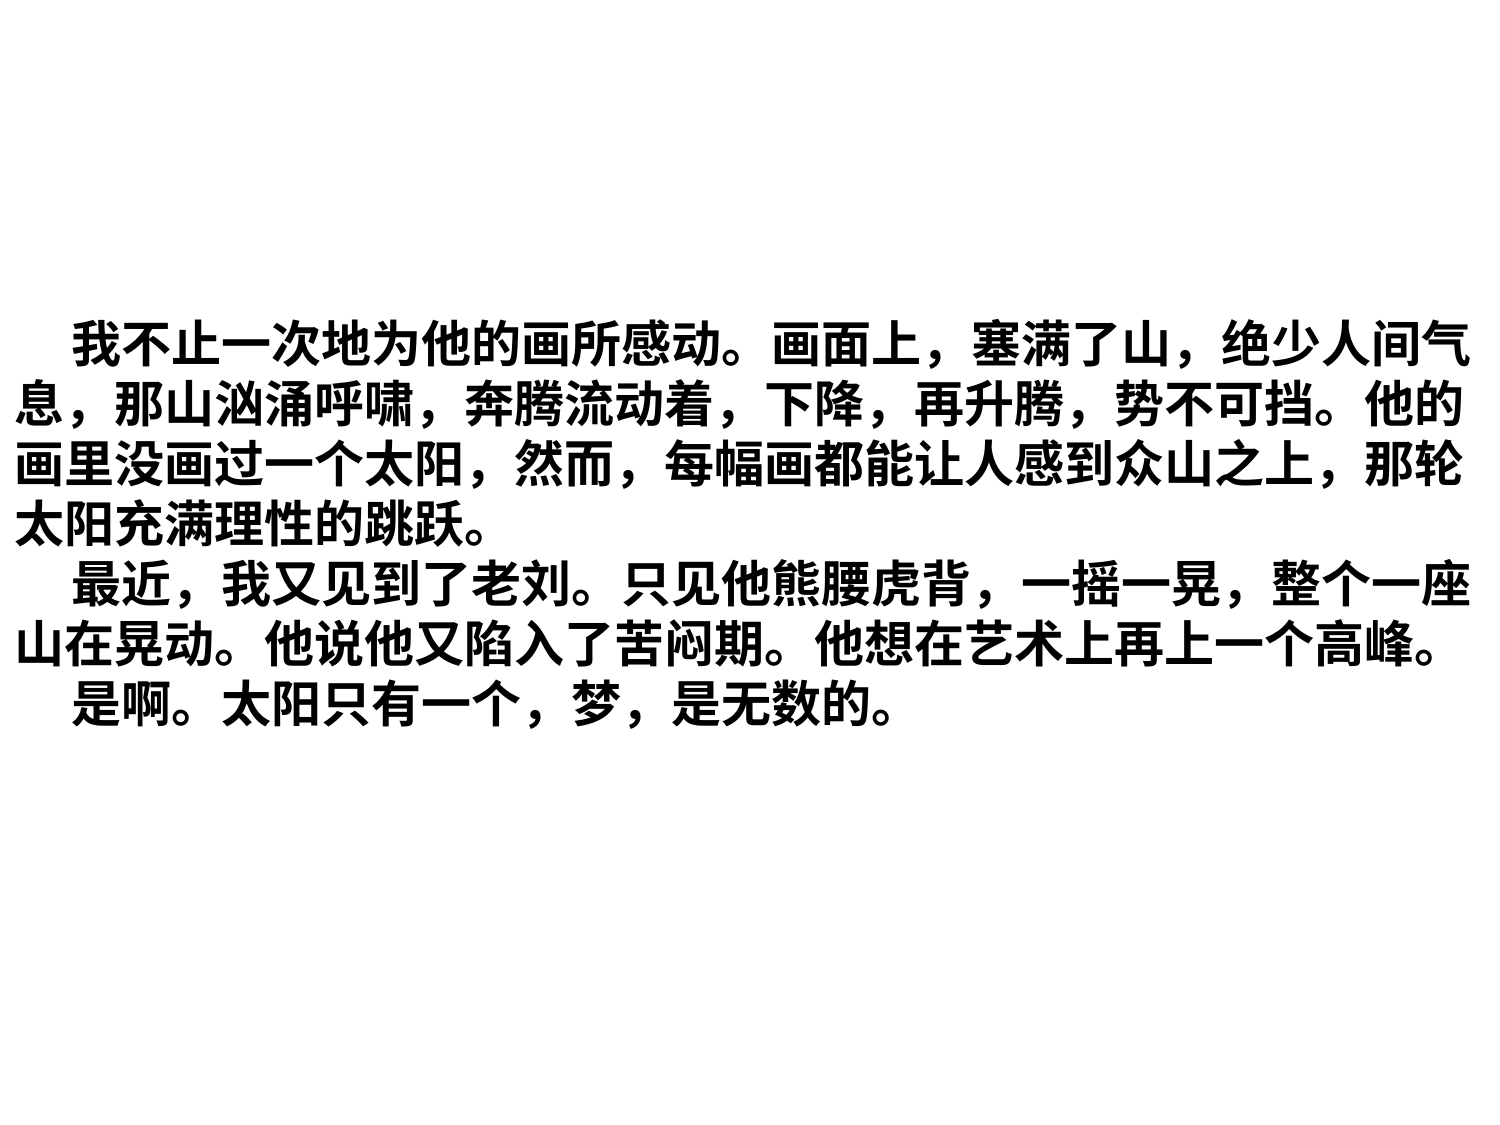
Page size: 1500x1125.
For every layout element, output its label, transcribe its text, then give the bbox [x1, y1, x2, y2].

text_box 我不止一次地为他的画所感动。画面上，塞满了山，绝少人间气息，那山汹涌呼啸，奔腾流动着，下降，再升腾，势不可挡。他的画里没画过一个太阳，然而，每幅画都能让人感到众山之上，那轮太阳充满理性的跳跃。 最近，我又见到了老刘。只见他熊腰虎背，一摇一晃，整个一座山在晃动。他说他又陷入了苦闷期。他想在艺术上再上一个高峰。 是啊。太阳只有一个，梦，是无数的。 [0, 305, 1500, 741]
